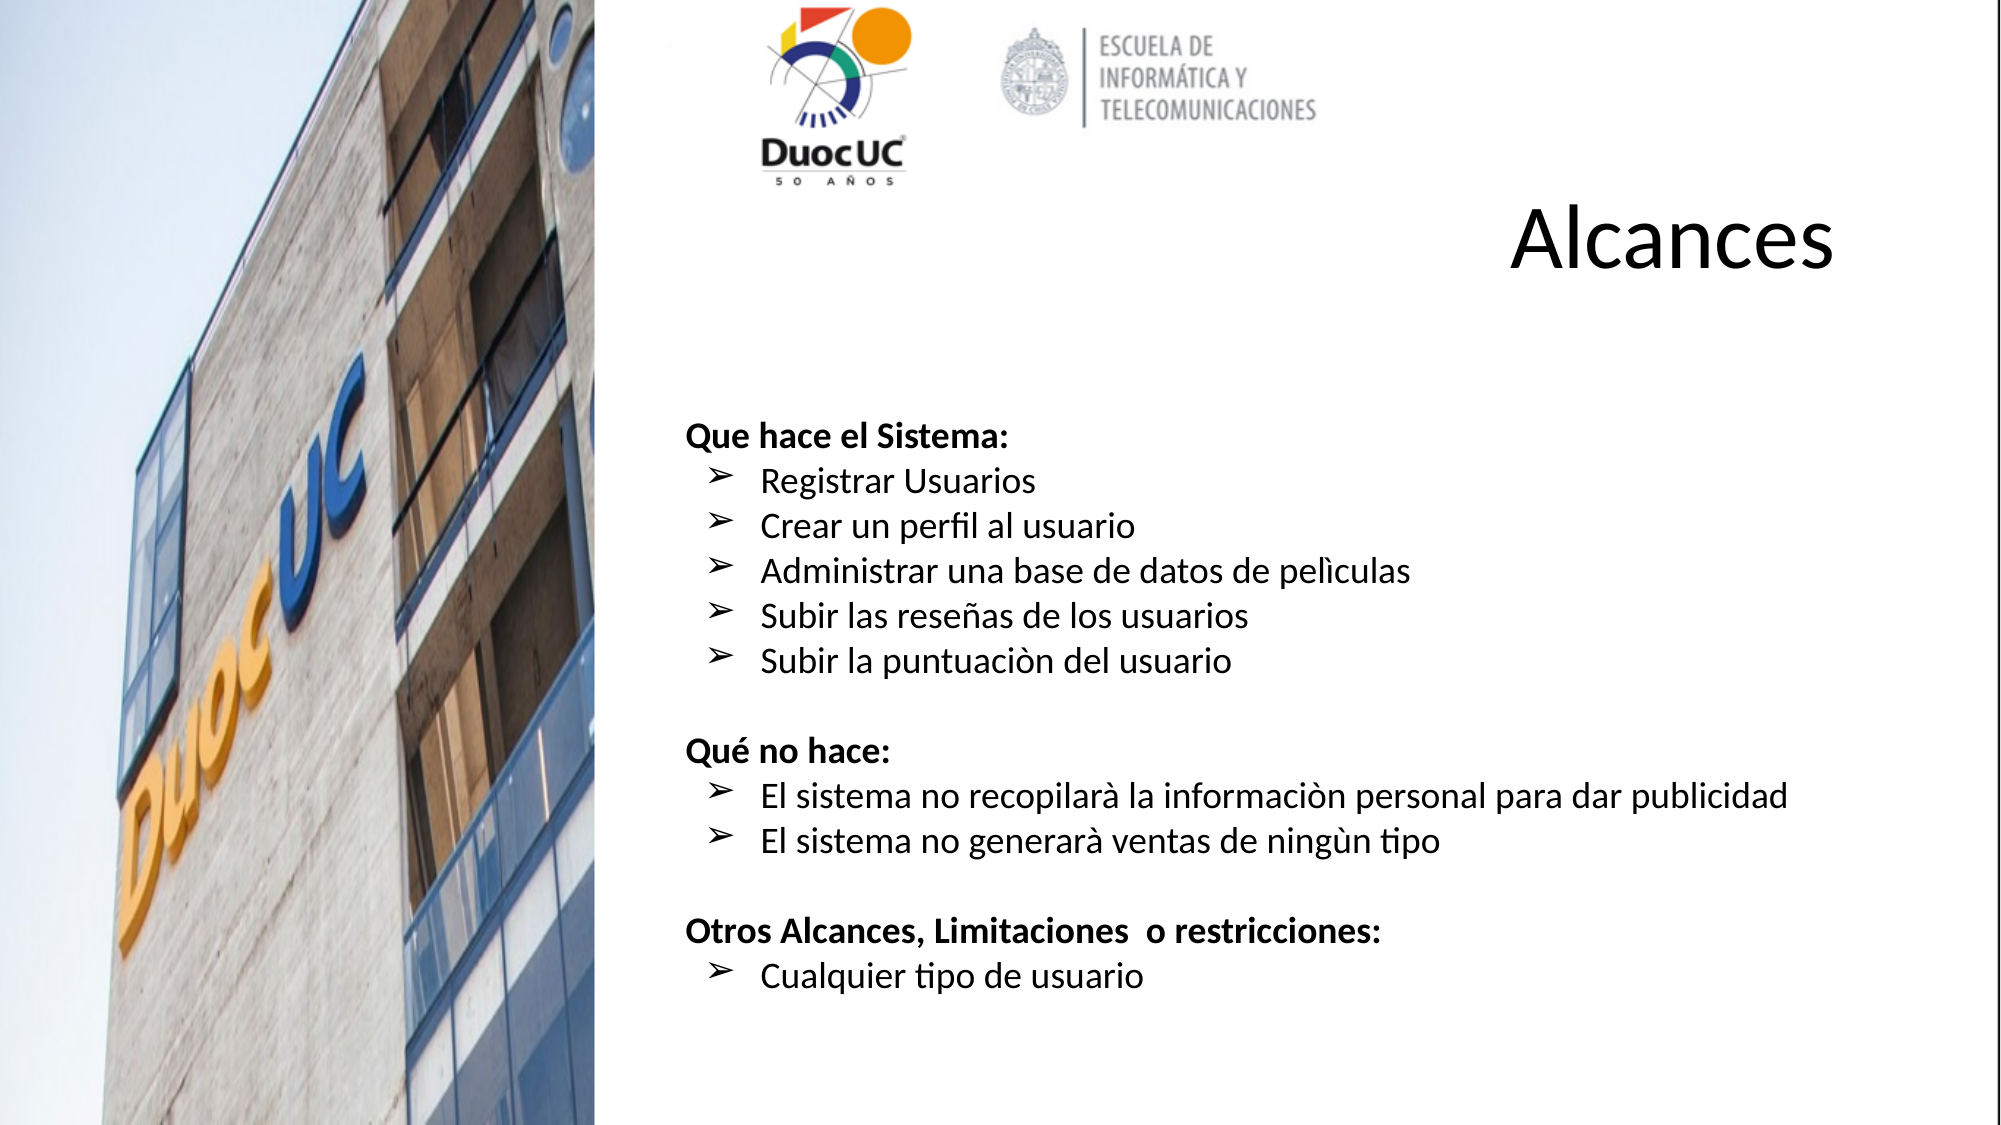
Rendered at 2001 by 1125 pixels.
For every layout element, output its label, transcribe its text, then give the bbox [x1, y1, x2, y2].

title Alcances [1495, 130, 2000, 348]
picture [0, 0, 2001, 1125]
text_box Que hace el Sistema: Registrar Usuarios Crear un perfil al usuario Administrar una base de datos de pelìculas Subir las reseñas de los usuarios Subir la puntuaciòn del usuario Qué no hace: El sistema no recopilarà la informaciòn personal para dar publicidad El sistema no generarà ventas de ningùn tipo Otros Alcances, Limitaciones o restricciones: Cualquier tipo de usuario [670, 403, 1833, 1125]
